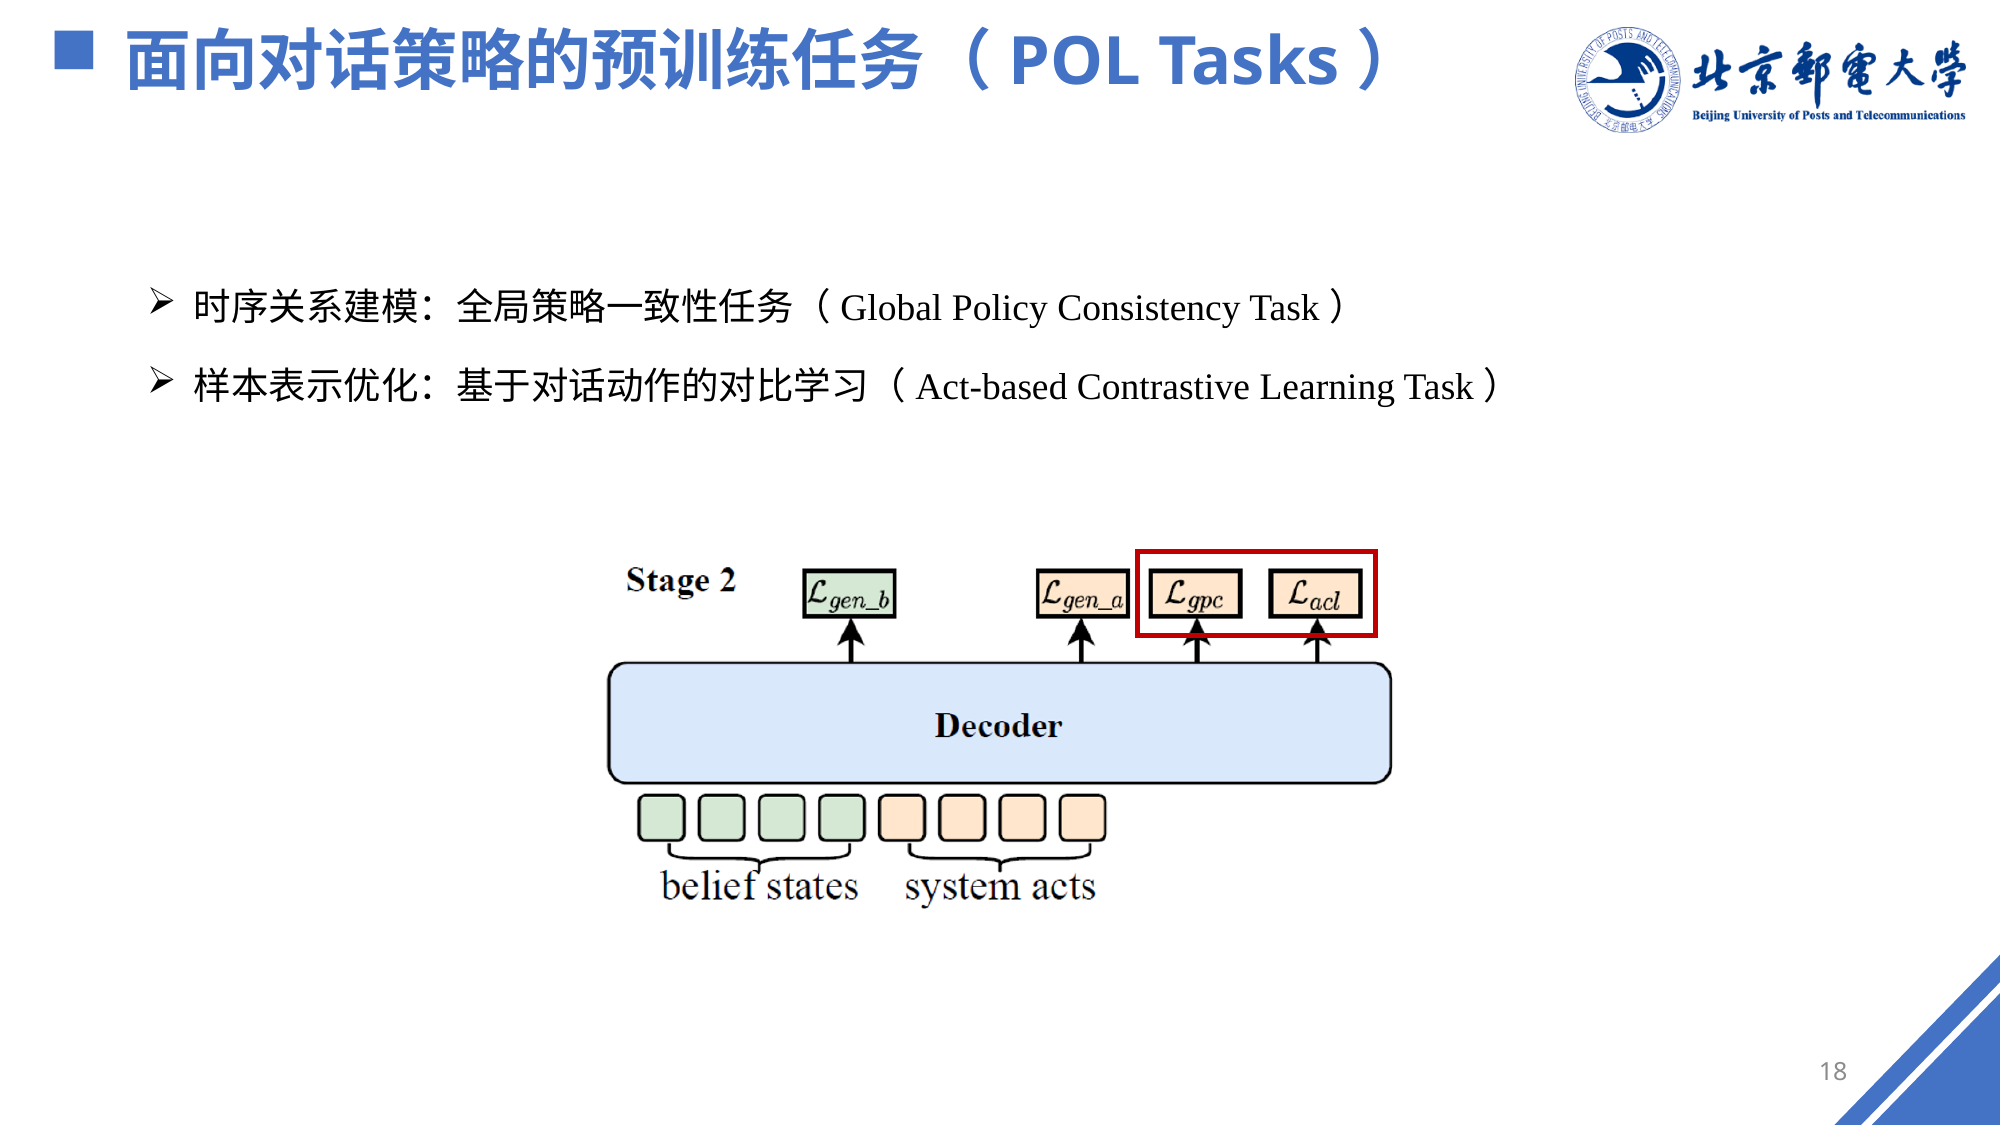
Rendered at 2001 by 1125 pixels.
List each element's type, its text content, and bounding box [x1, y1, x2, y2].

text_box 时序关系建模：全局策略一致性任务（Global Policy Consistency Task） 样本表示优化：基于对话动作的对比学习（Act-based Contrastive Learning Task） [132, 266, 1576, 415]
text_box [597, 545, 1403, 921]
picture [1575, 27, 1966, 133]
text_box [1832, 957, 2000, 1123]
text_box 面向对话策略的预训练任务（POL Tasks） [34, 10, 1618, 106]
slide_number 18 [1412, 1042, 1832, 1103]
